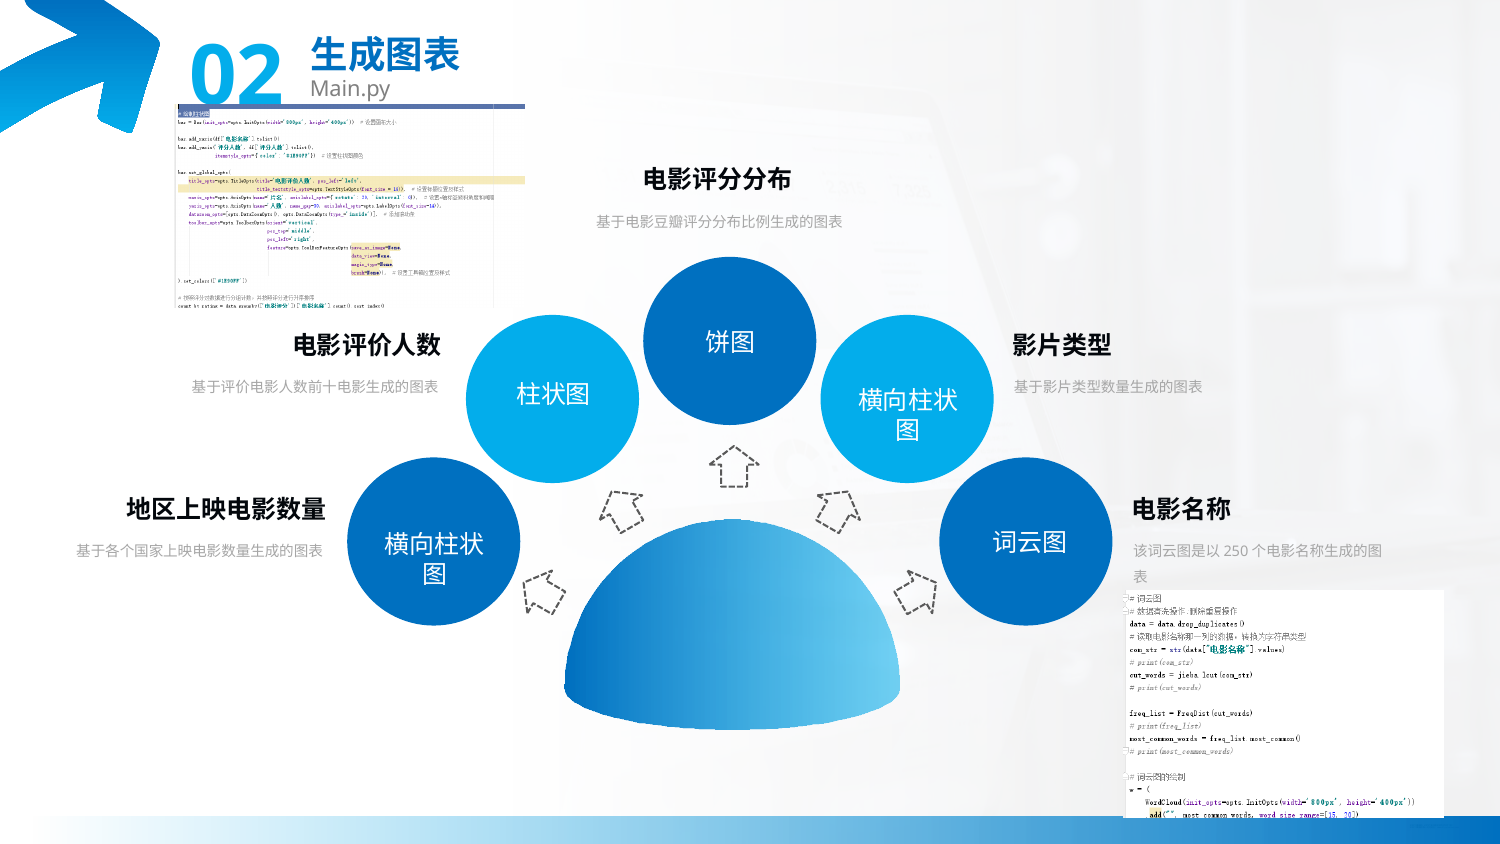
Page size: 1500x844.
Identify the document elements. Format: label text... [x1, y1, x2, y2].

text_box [897, 457, 1113, 626]
picture [1123, 590, 1444, 819]
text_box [52, 485, 342, 565]
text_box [564, 519, 900, 730]
picture [174, 104, 525, 308]
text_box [997, 321, 1284, 401]
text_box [346, 457, 562, 626]
text_box Main.py [295, 67, 616, 109]
text_box 生成图表 [296, 23, 476, 67]
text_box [168, 321, 457, 401]
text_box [642, 257, 817, 487]
text_box 02 [174, 13, 300, 104]
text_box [812, 314, 994, 530]
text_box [465, 314, 647, 530]
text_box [529, 155, 949, 249]
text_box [1116, 485, 1403, 592]
